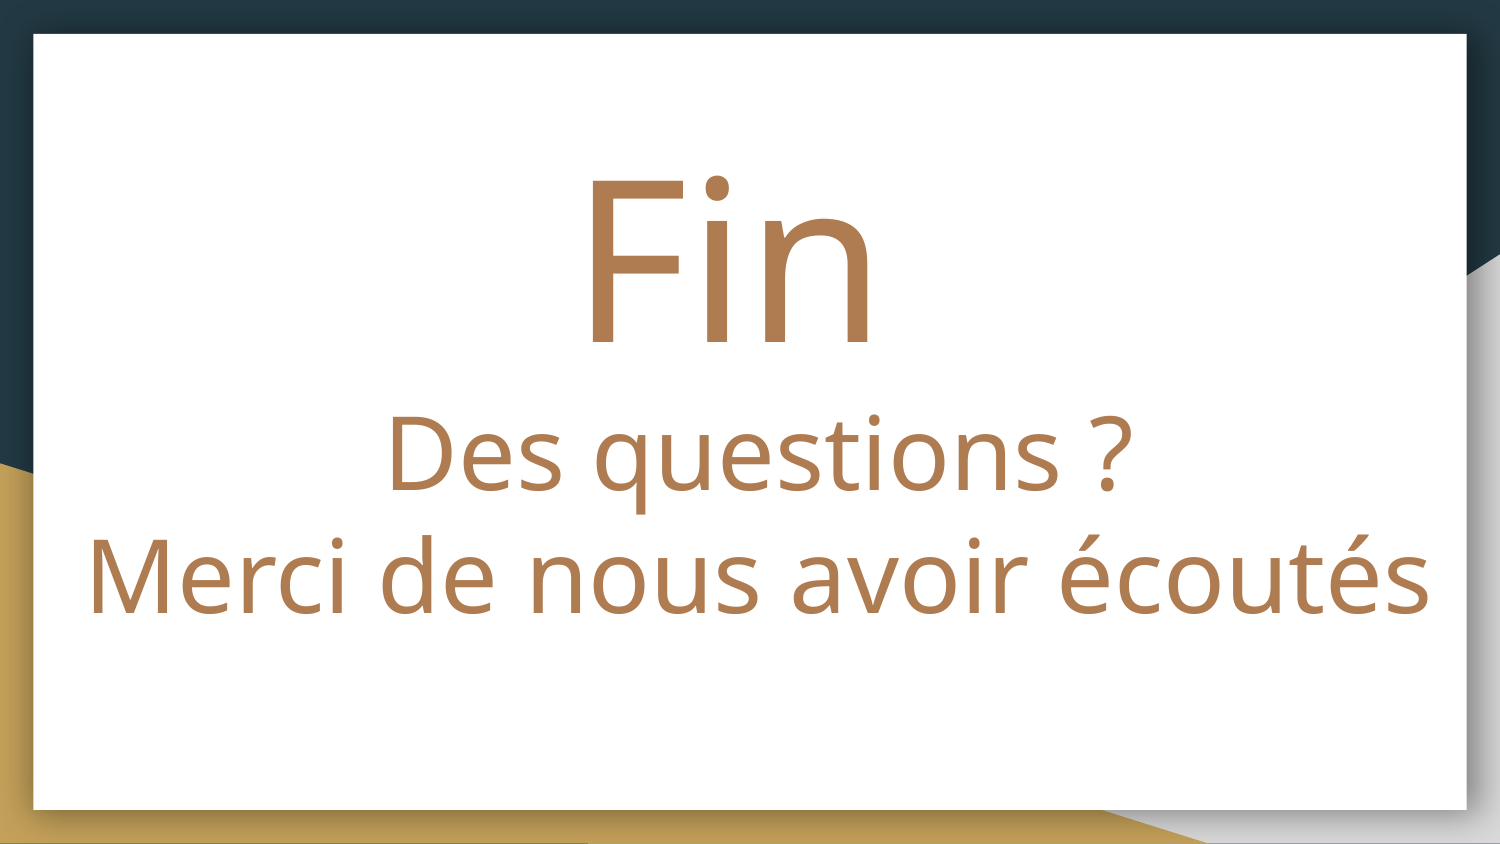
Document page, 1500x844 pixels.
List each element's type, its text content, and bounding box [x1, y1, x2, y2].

title Fin Des questions ? Merci de nous avoir écoutés [43, 57, 1474, 693]
